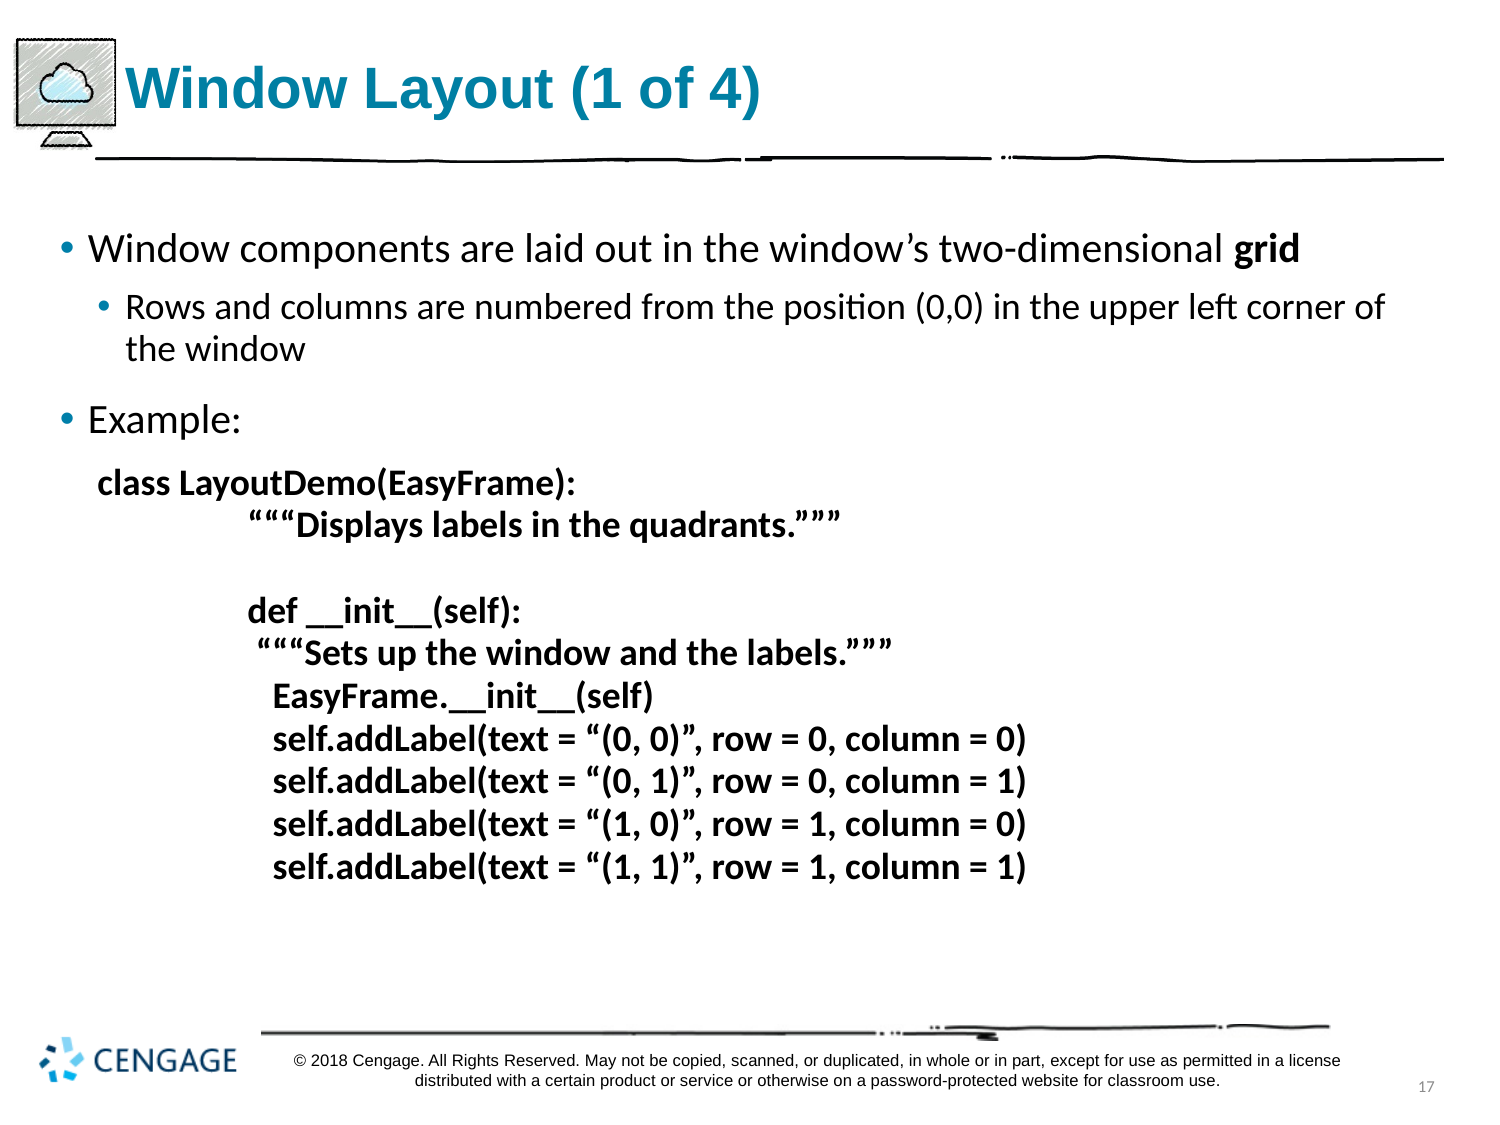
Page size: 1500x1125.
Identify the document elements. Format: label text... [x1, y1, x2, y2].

picture [13, 36, 117, 151]
picture [19, 1023, 249, 1095]
picture [95, 155, 1444, 163]
footer © 2018 Cengage. All Rights Reserved. May not be copied, scanned, or duplicated, in whole or in part, except for use as permitted in a license distributed with a certain product or service or otherwise on a password-protected website for classroom use. [262, 1050, 1375, 1091]
list class LayoutDemo(EasyFrame): “““Displays labels in the quadrants.””” def __init__(self): “““Sets up the window and the labels.””” EasyFrame.__init__(self) self.addLabel(text = “(0, 0)”, row = 0, column = 0) self.addLabel(text = “(0, 1)”, row = 0, column = 1) self.addLabel(text = “(1, 0)”, row = 1, column = 0) self.addLabel(text = “(1, 1)”, row = 1, column = 1) [59, 460, 1441, 894]
picture [261, 1024, 1331, 1041]
list Window components are laid out in the window’s two-dimensional grid Rows and columns are numbered from the position (0,0) in the upper left corner of the window Example: [59, 224, 1441, 446]
title Window Layout (1 of 4) [125, 60, 1442, 121]
